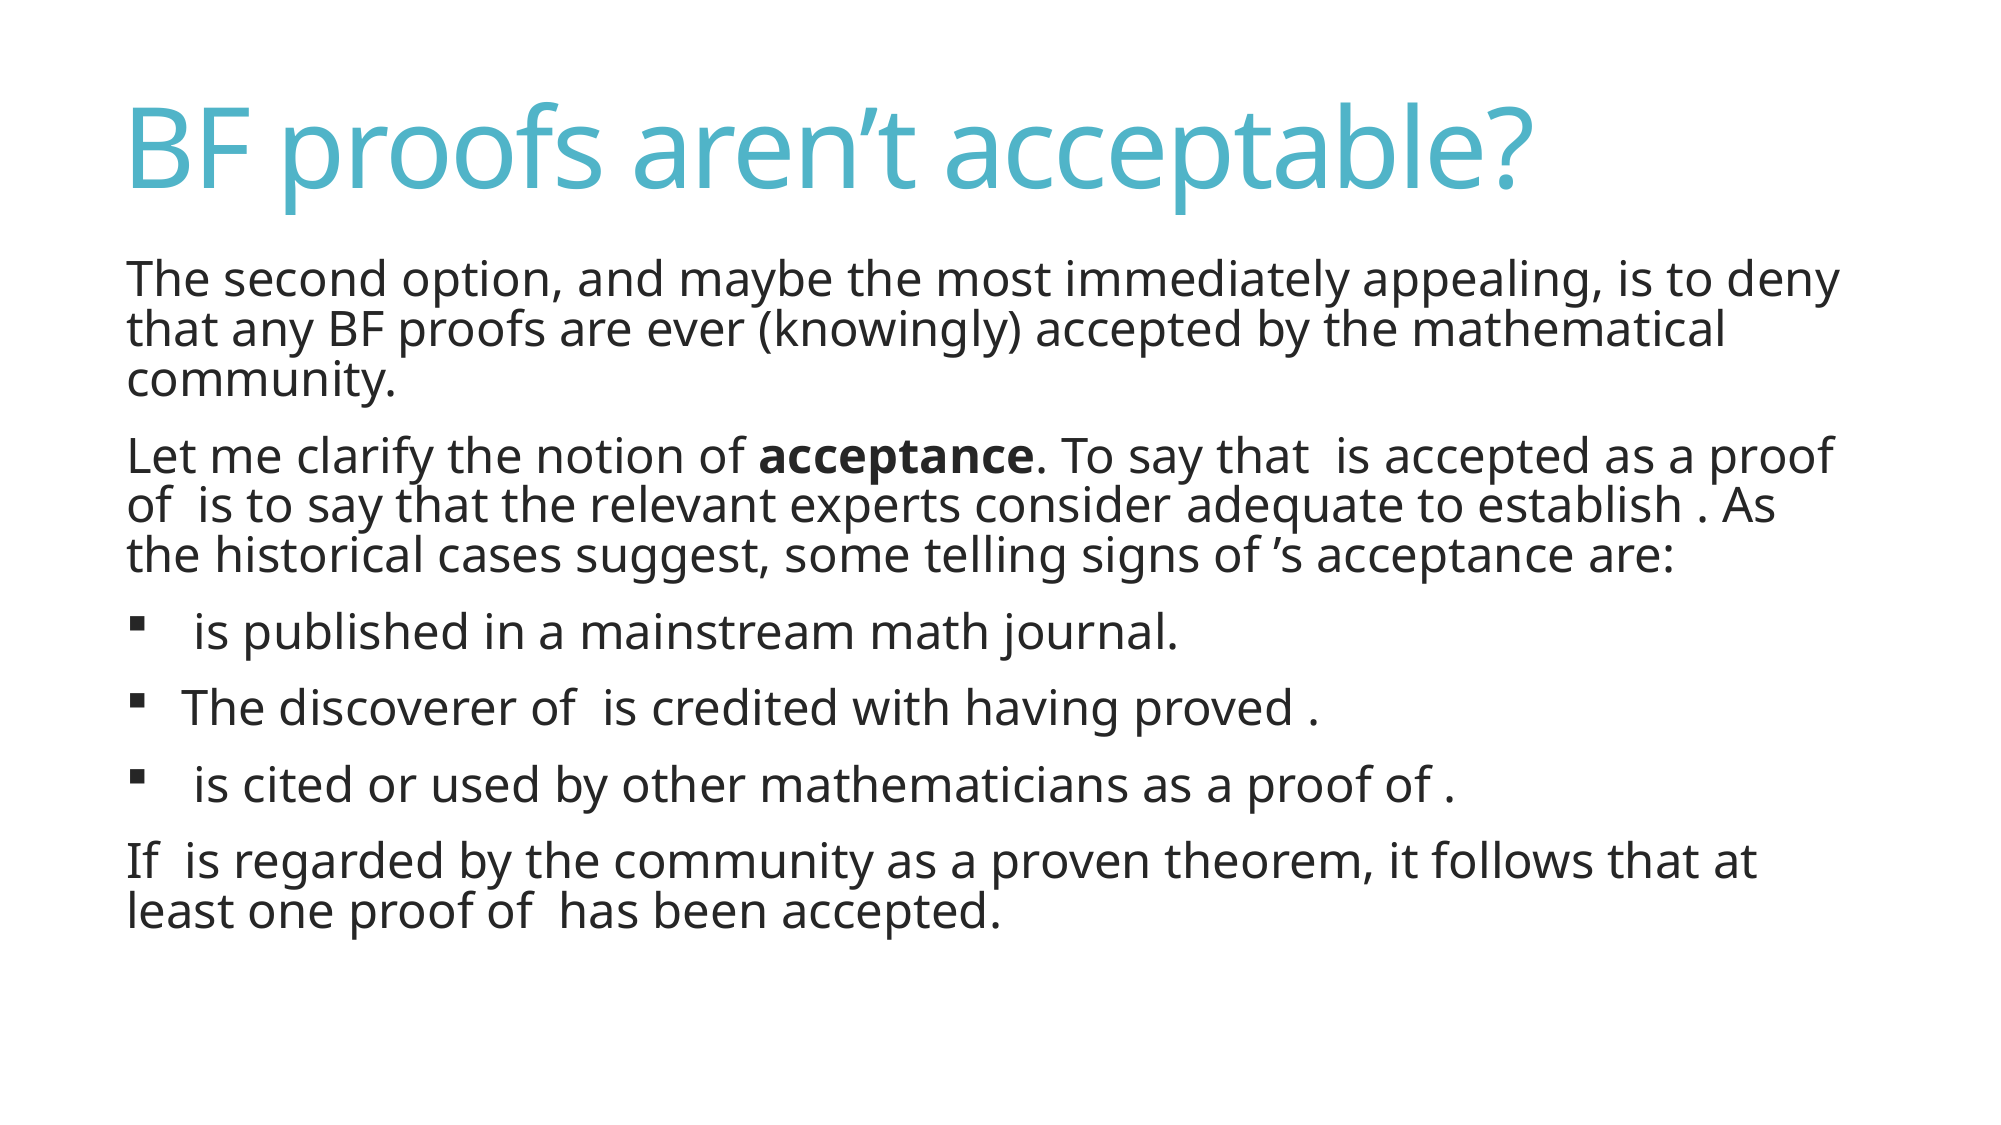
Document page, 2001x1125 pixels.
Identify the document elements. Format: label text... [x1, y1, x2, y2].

title BF proofs aren’t acceptable? [107, 81, 1875, 226]
